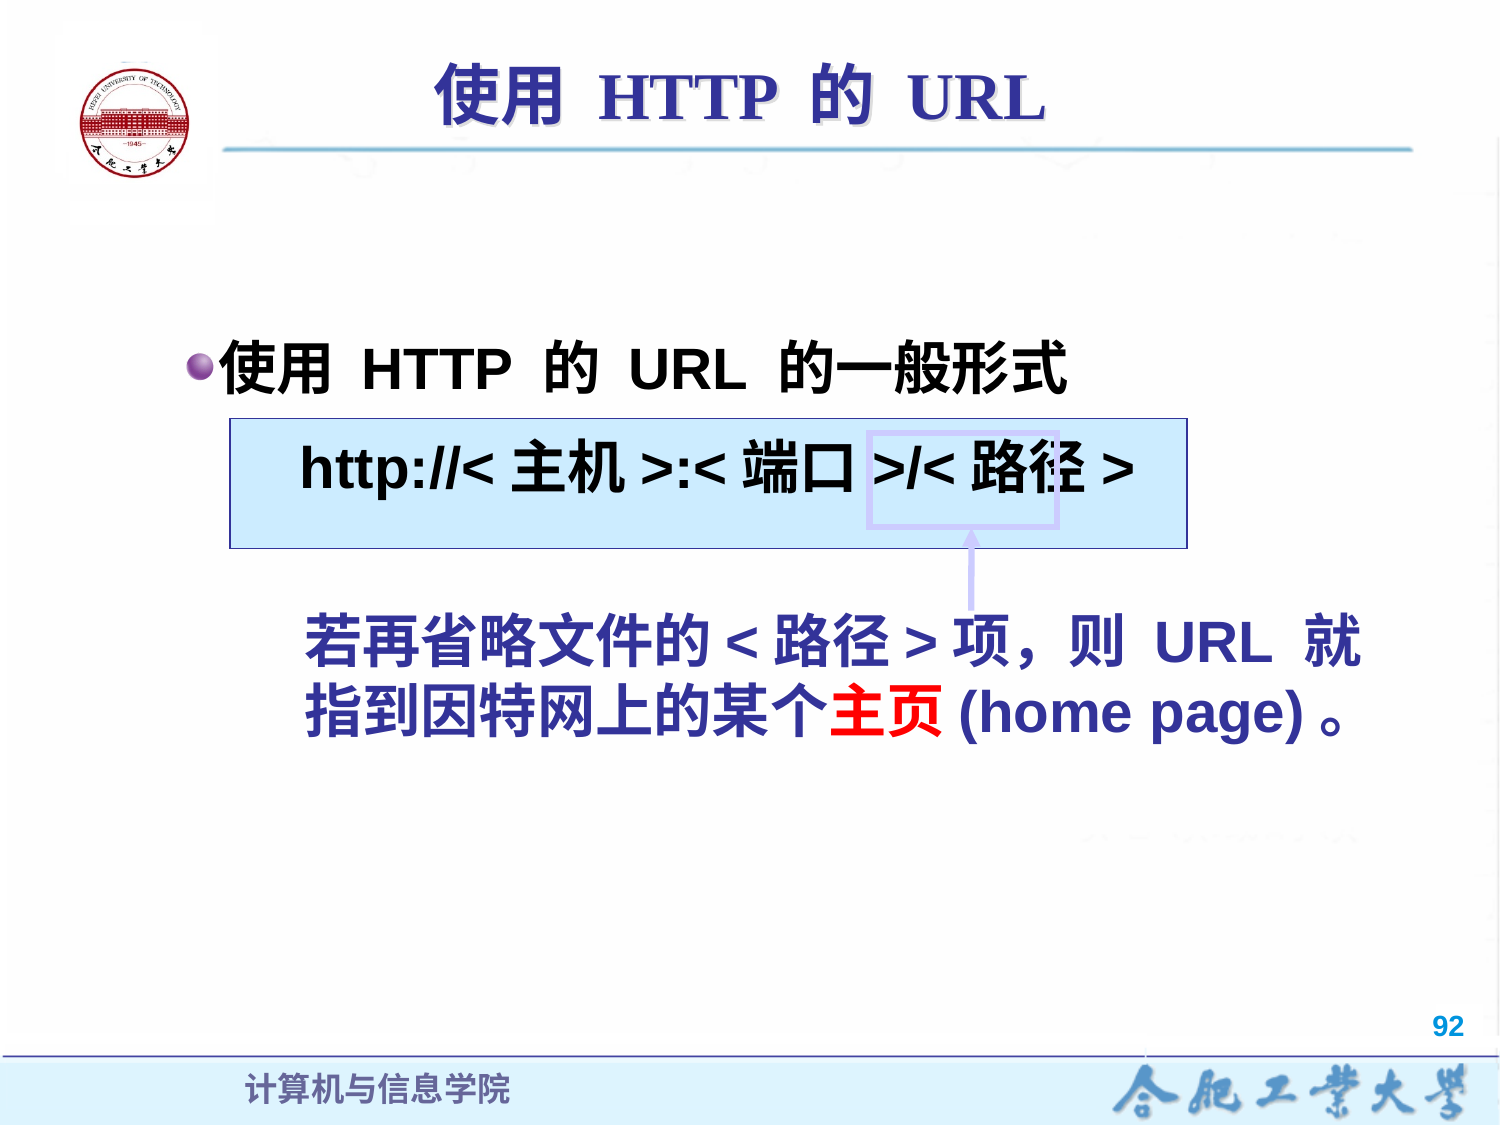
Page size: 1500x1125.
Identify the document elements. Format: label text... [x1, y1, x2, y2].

list 使用 HTTP 的 URL 的一般形式 http://<主机>:<端口>/<路径> [171, 323, 1447, 549]
text_box 若再省略文件的<路径>项，则 URL 就指到因特网上的某个主页(home page)。 [289, 596, 1412, 752]
title 使用 HTTP 的 URL [159, 36, 1322, 149]
picture [0, 0, 1500, 1125]
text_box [869, 433, 1058, 611]
